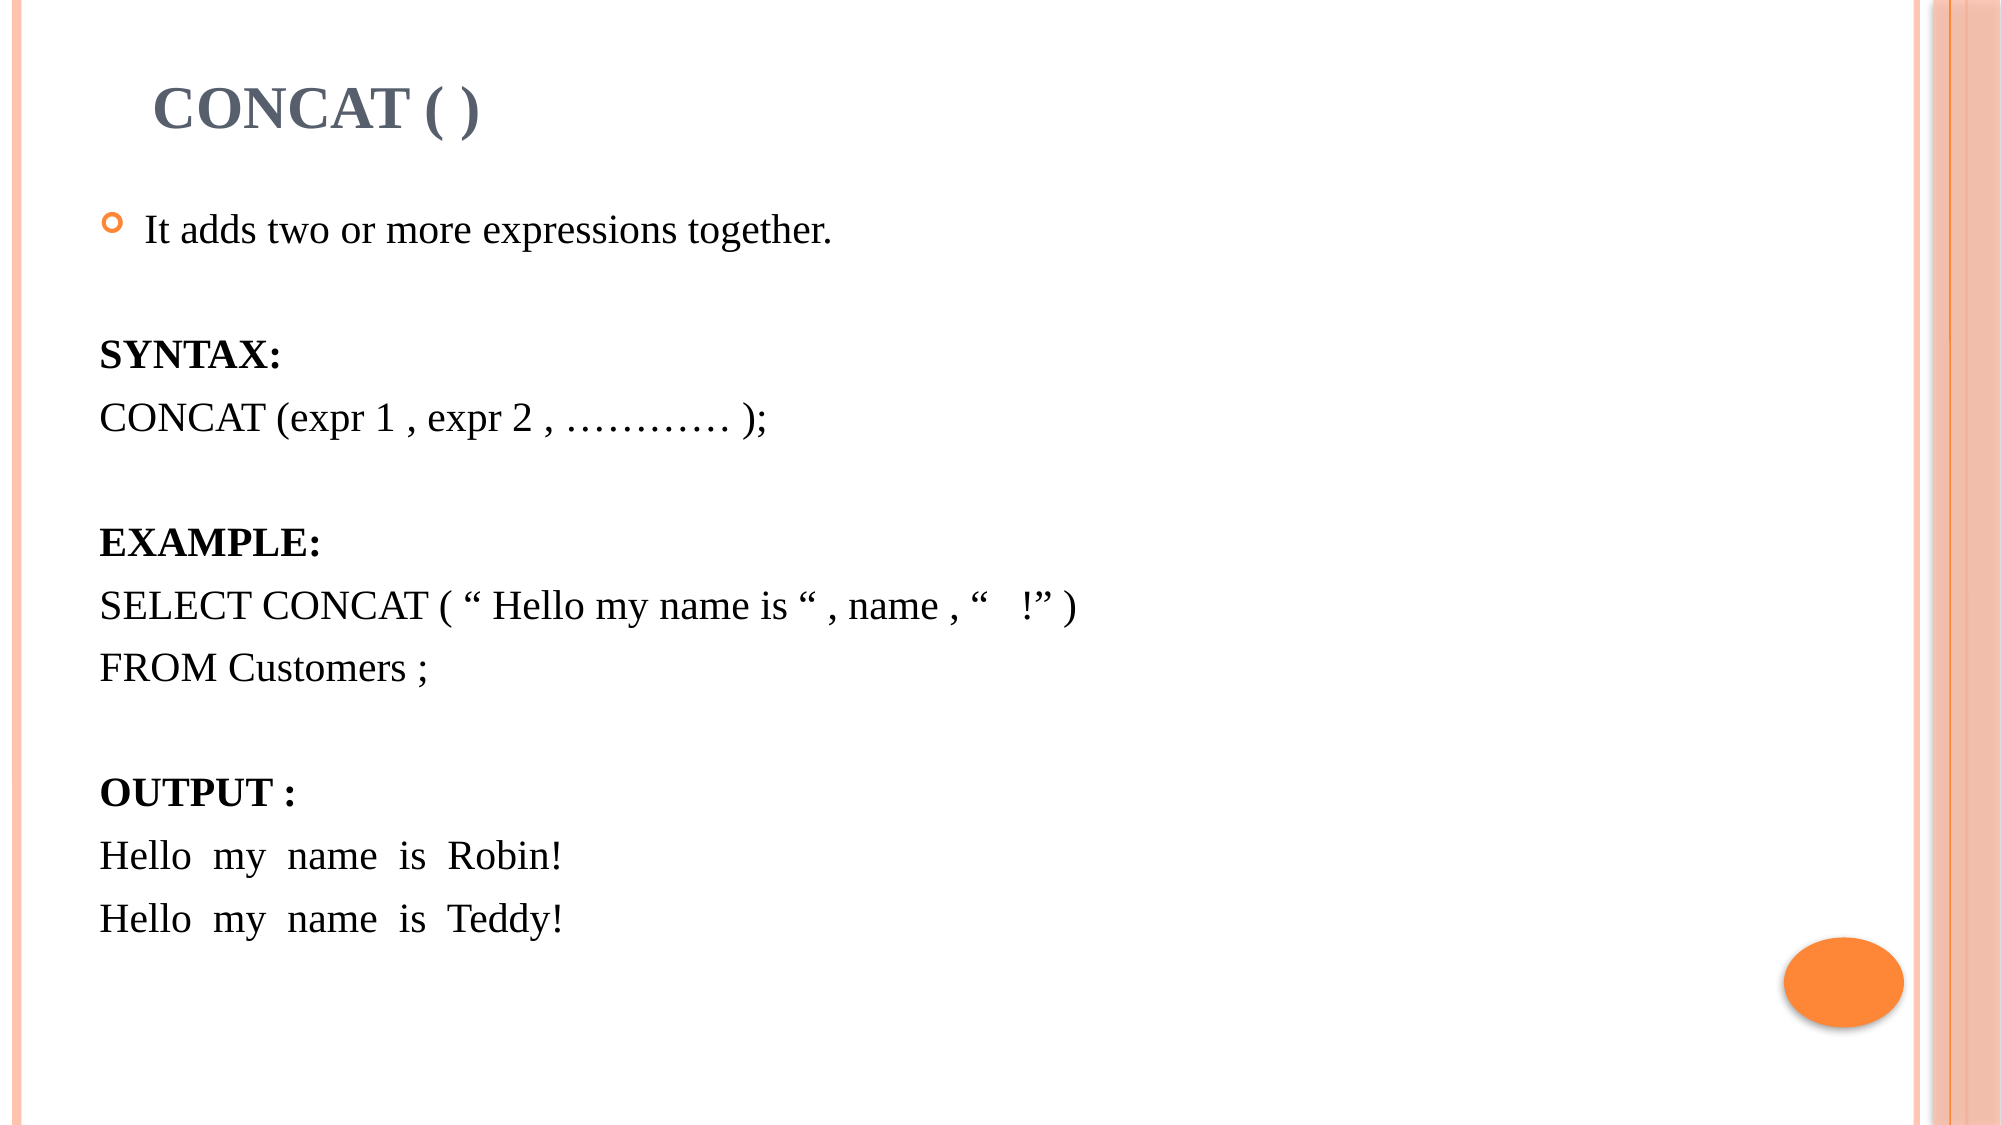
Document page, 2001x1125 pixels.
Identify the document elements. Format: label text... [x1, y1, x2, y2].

list It adds two or more expressions together. SYNTAX: CONCAT (expr 1 , expr 2 , ………… ); EXAMPLE: SELECT CONCAT ( “ Hello my name is “ , name , “ !” ) FROM Customers ; OUTPUT : Hello my name is Robin! Hello my name is Teddy! [84, 194, 1929, 1067]
title CONCAT ( ) [137, 59, 1863, 148]
